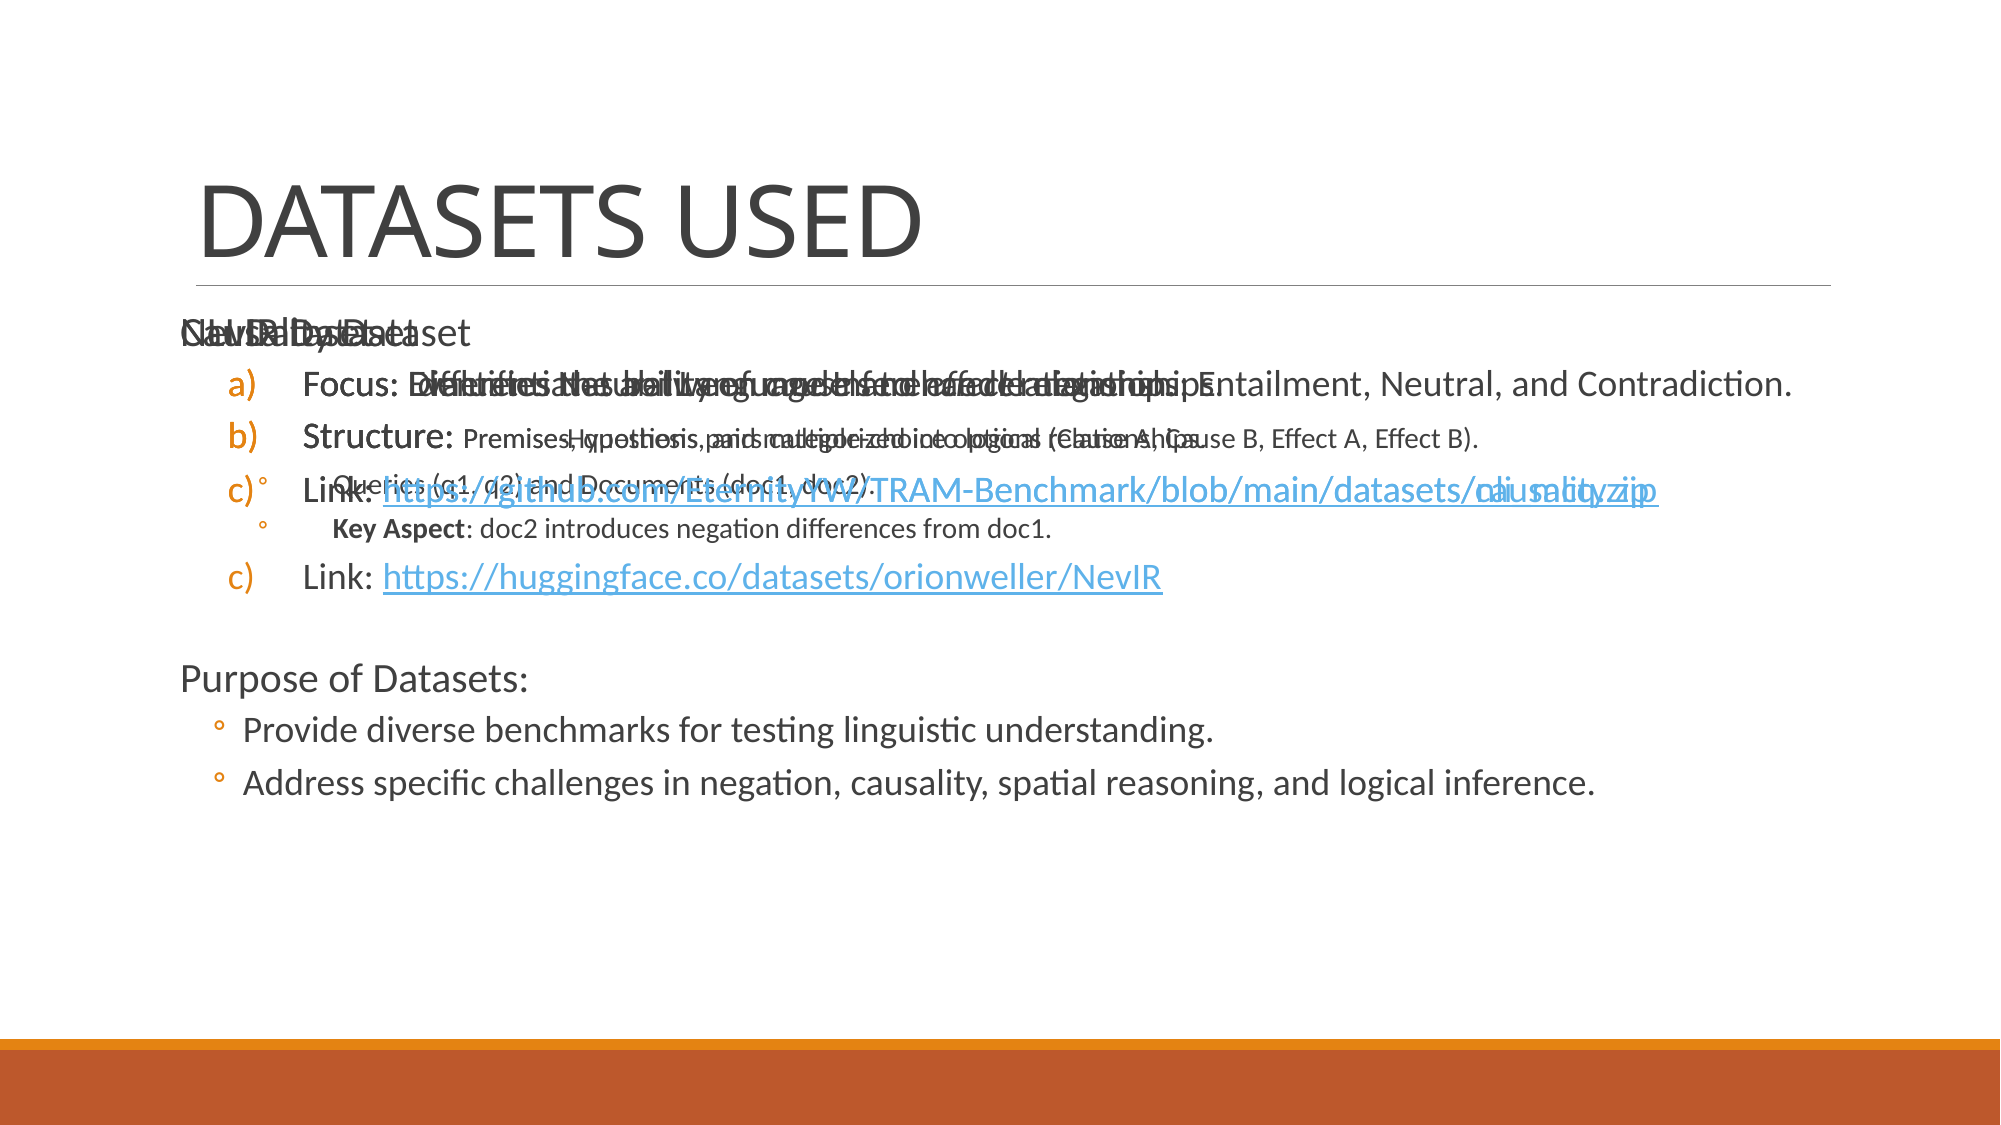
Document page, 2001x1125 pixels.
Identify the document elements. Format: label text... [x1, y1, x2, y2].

text_box NLI Dataset Focus: Identifies Natural Language Inference relationships: Entailment, Neutral, and Contradiction. Structure: Premise-Hypothesis pairs categorized into logical relationships. Link: https://github.com/EternityYW/TRAM-Benchmark/blob/main/datasets/nli_mcq.zip [179, 302, 1830, 615]
text_box Purpose of Datasets: Provide diverse benchmarks for testing linguistic understanding. Address specific challenges in negation, causality, spatial reasoning, and logical inference. [179, 648, 1830, 961]
title DATASETS USED [180, 47, 1830, 285]
